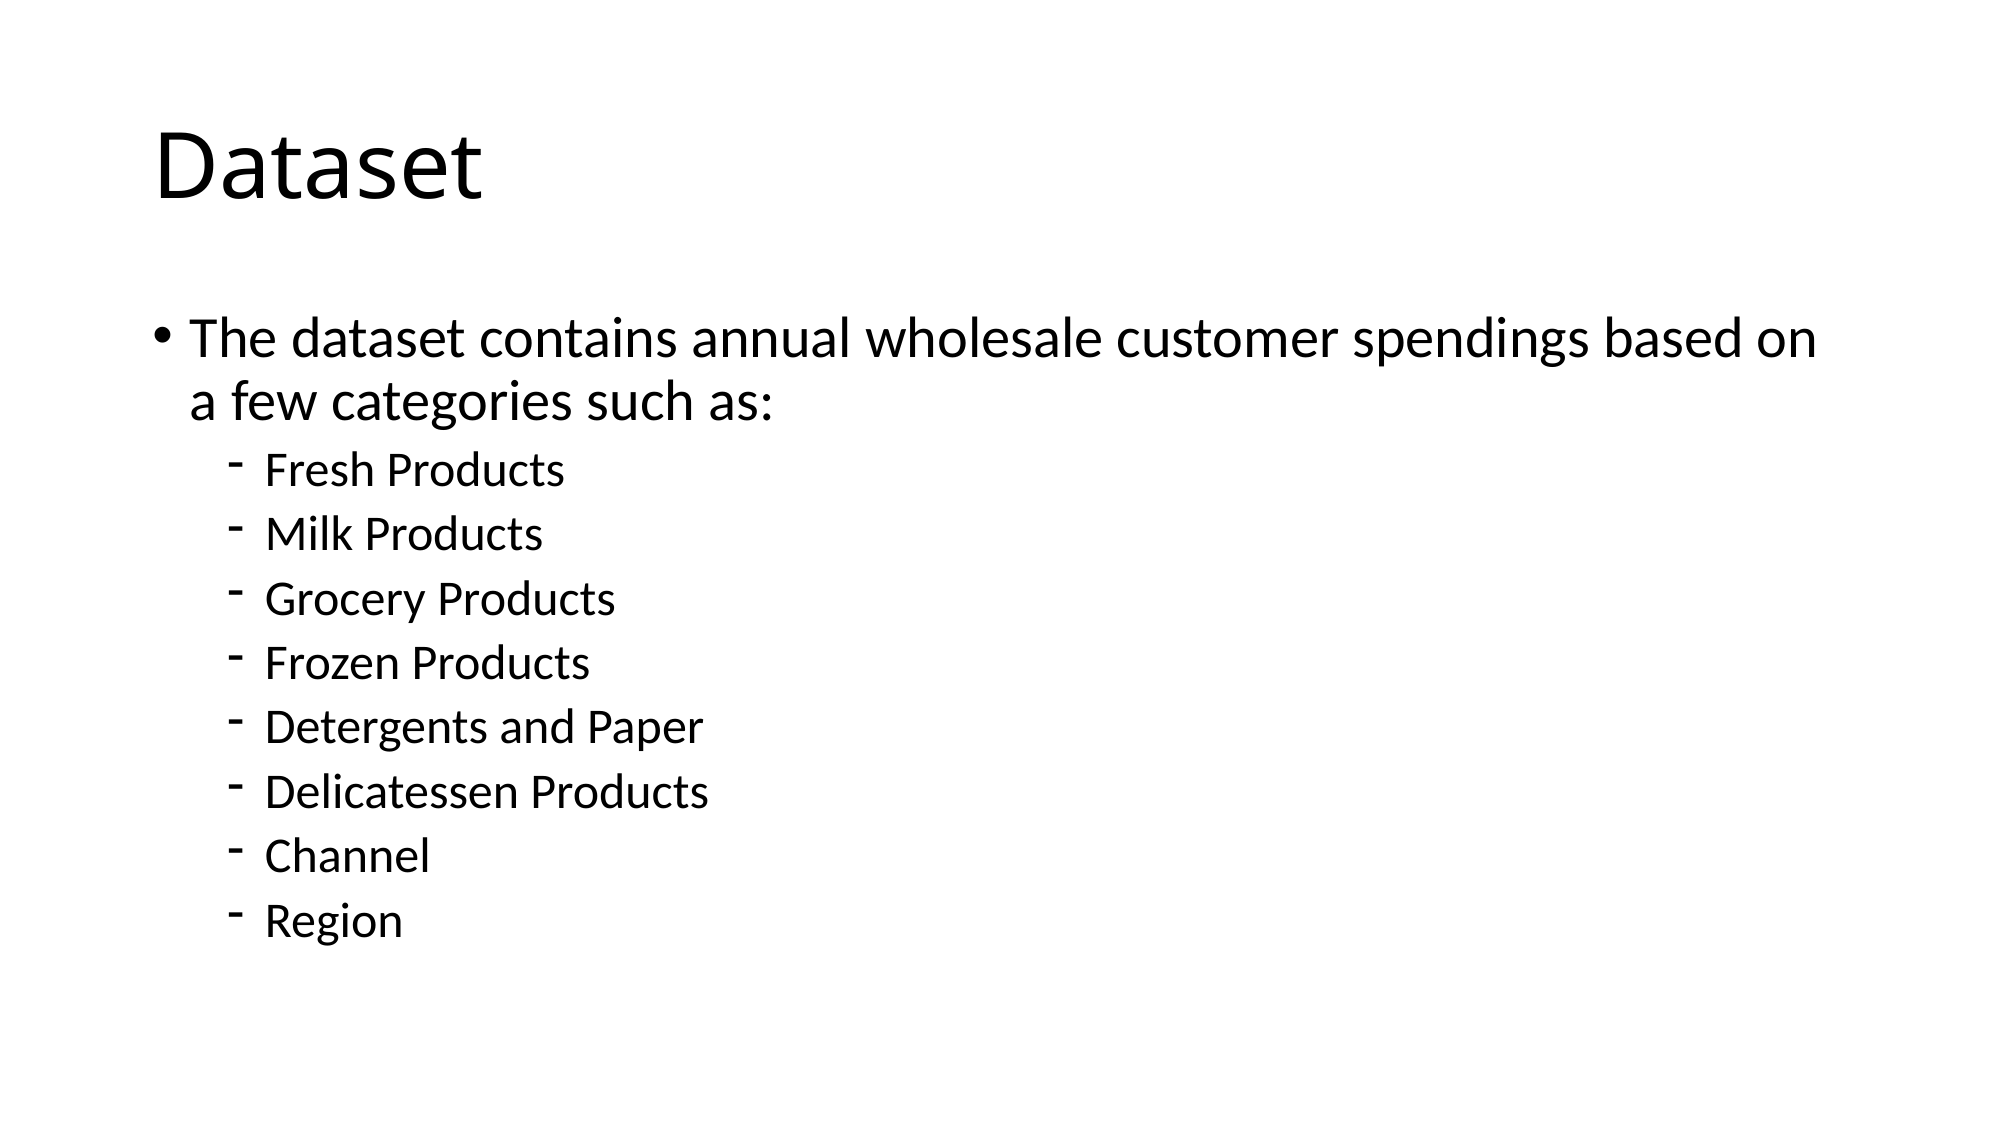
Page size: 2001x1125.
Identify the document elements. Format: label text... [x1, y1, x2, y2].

title Dataset [137, 59, 1863, 278]
list The dataset contains annual wholesale customer spendings based on a few categories such as: Fresh Products Milk Products Grocery Products Frozen Products Detergents and Paper Delicatessen Products Channel Region [137, 299, 1863, 1014]
